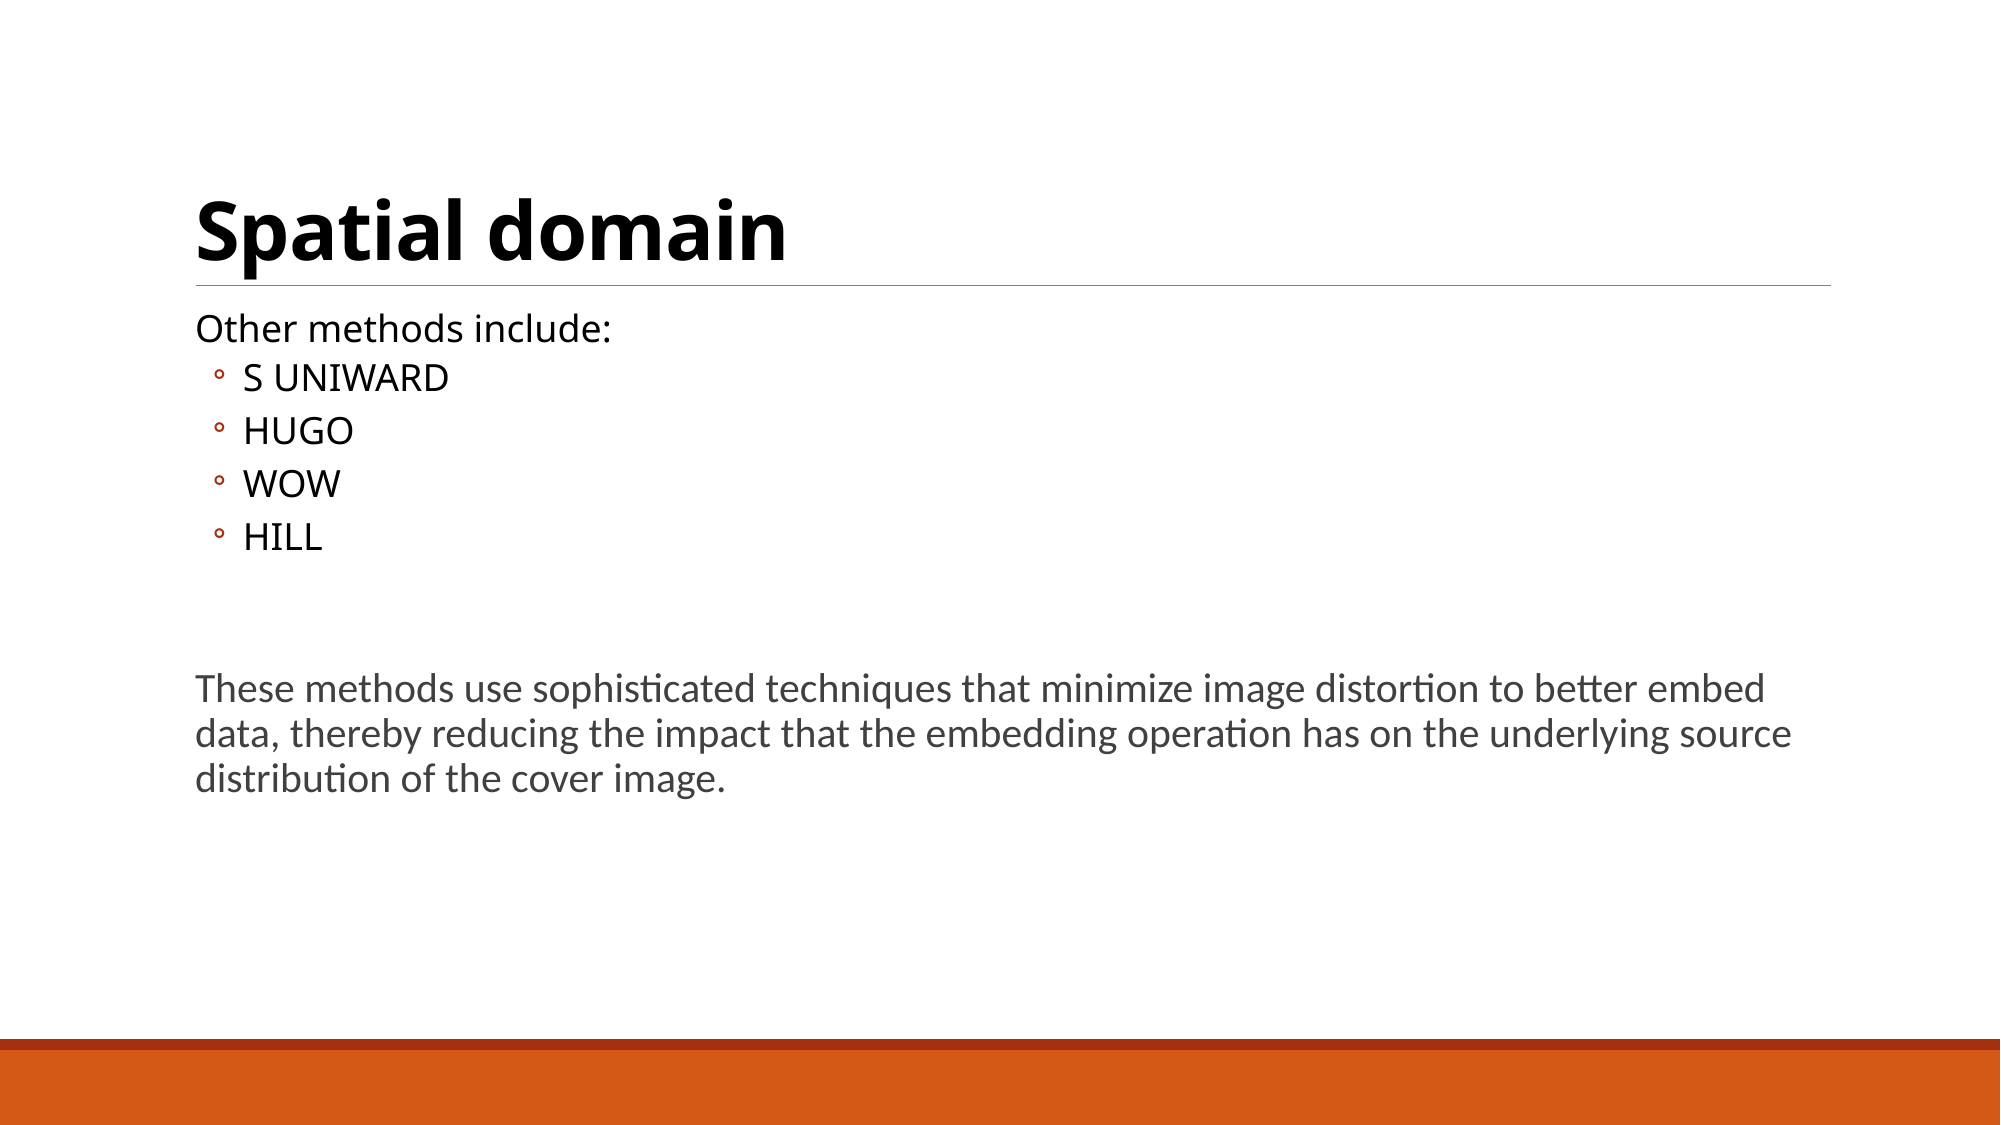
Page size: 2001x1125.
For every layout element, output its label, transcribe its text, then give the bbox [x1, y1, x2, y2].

title Spatial domain [180, 47, 1830, 285]
list Other methods include: S UNIWARD HUGO WOW HILL These methods use sophisticated techniques that minimize image distortion to better embed data, thereby reducing the impact that the embedding operation has on the underlying source distribution of the cover image. [180, 302, 1830, 963]
